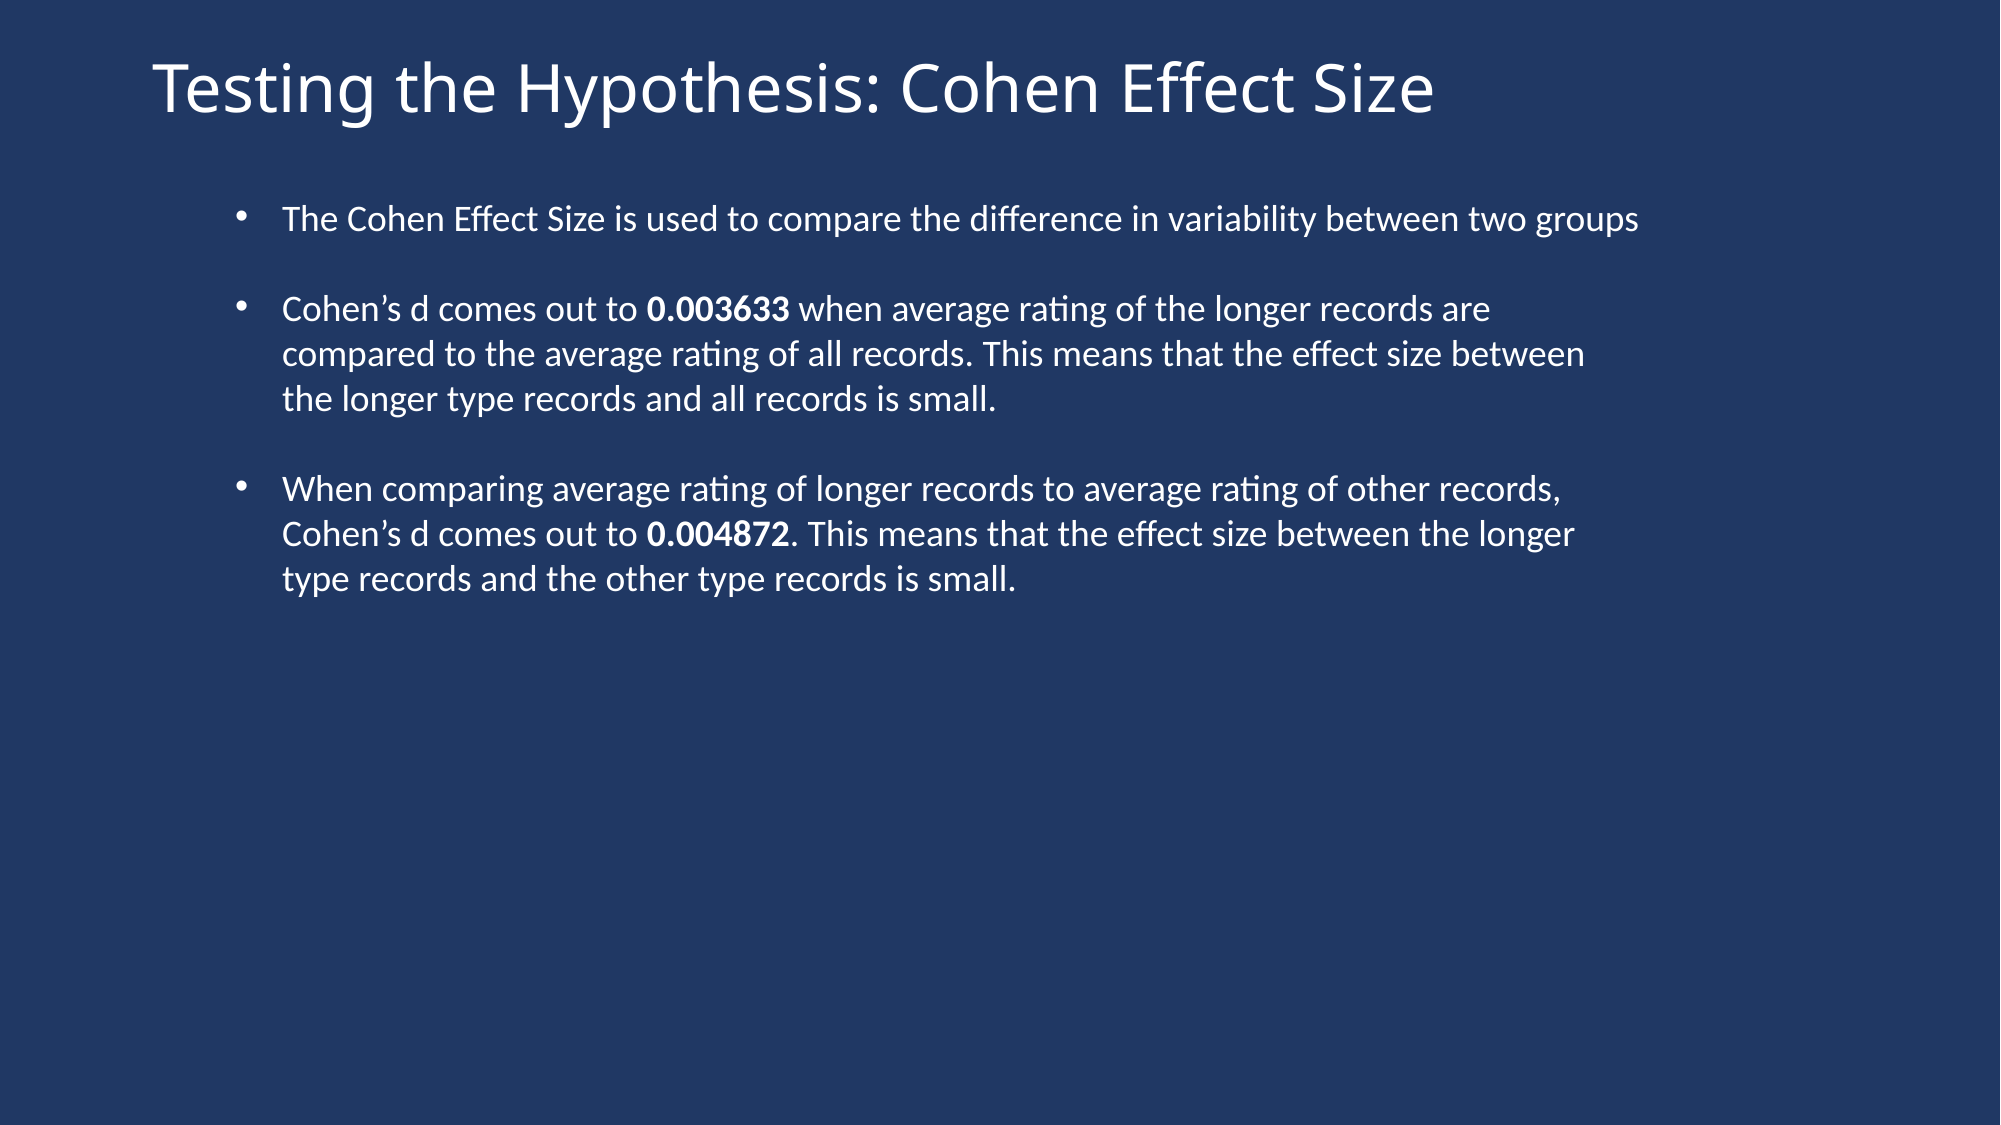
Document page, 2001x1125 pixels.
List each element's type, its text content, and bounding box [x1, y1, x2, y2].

title Testing the Hypothesis: Cohen Effect Size [137, 47, 1863, 201]
text_box The Cohen Effect Size is used to compare the difference in variability between two groups Cohen’s d comes out to 0.003633 when average rating of the longer records are compared to the average rating of all records. This means that the effect size between the longer type records and all records is small. When comparing average rating of longer records to average rating of other records, Cohen’s d comes out to 0.004872. This means that the effect size between the longer type records and the other type records is small. [220, 186, 1659, 651]
